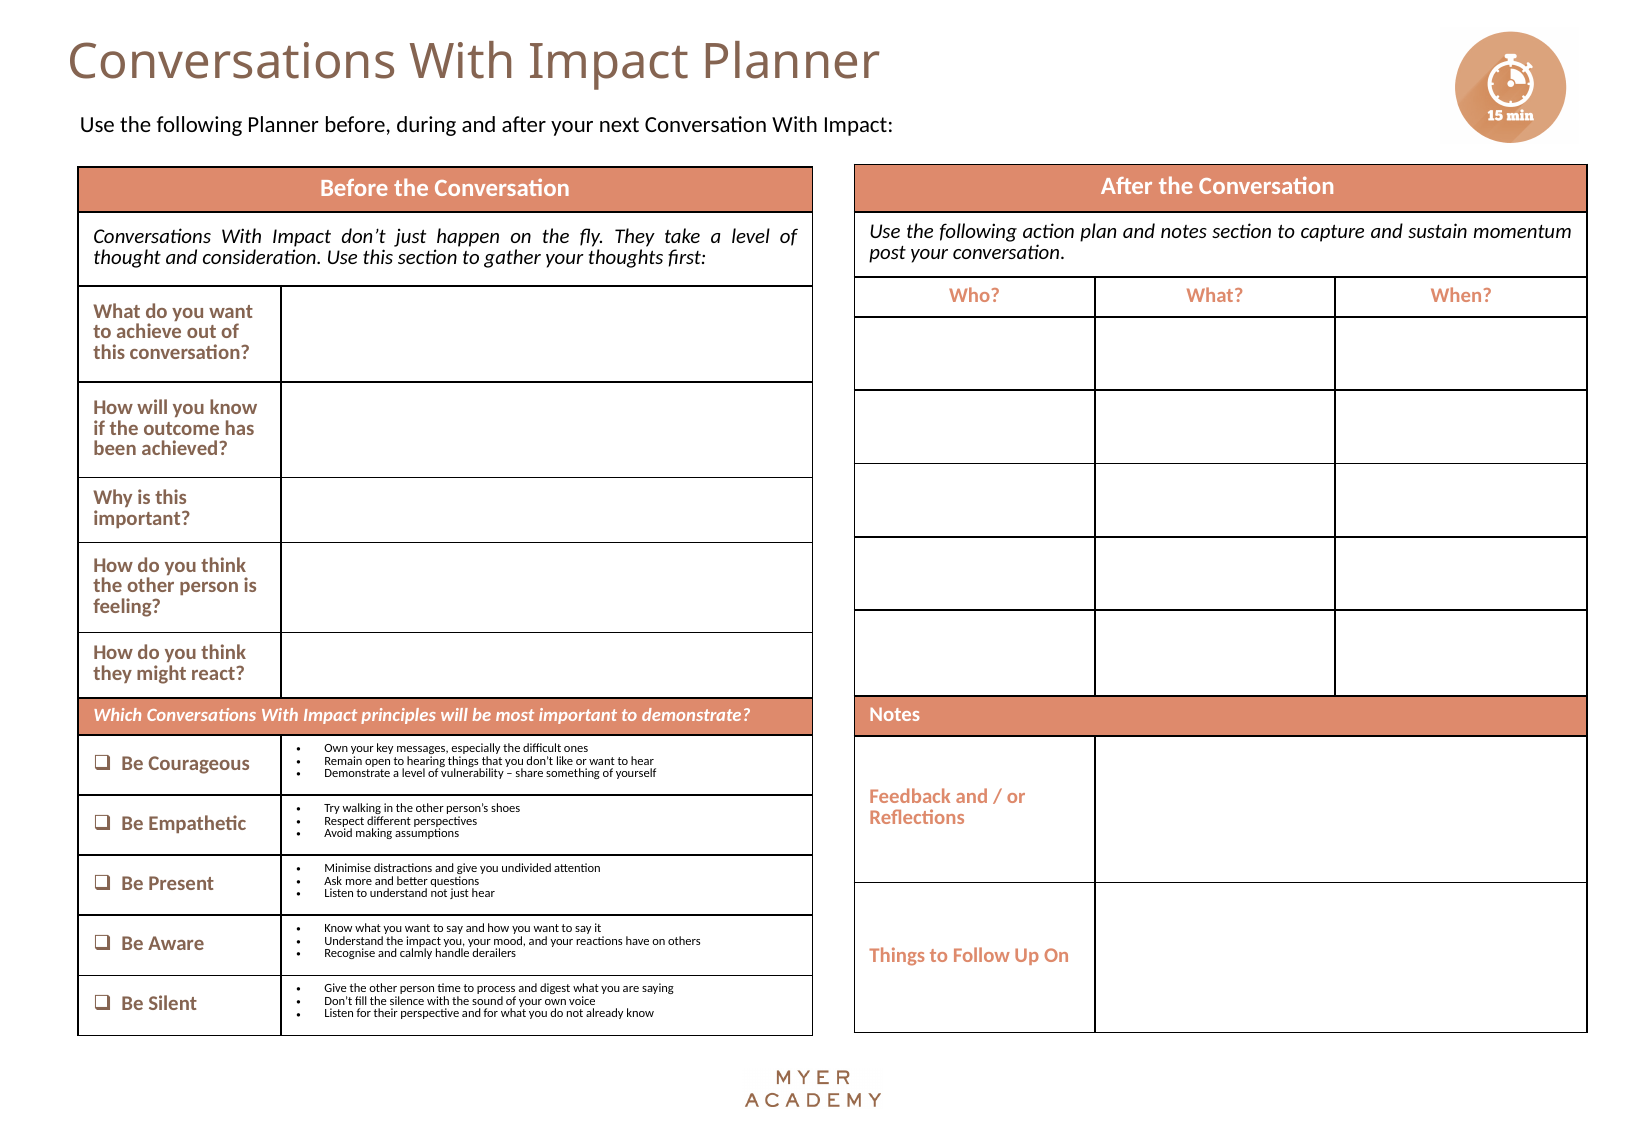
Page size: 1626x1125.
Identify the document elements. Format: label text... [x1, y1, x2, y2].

table_cell Who? [855, 278, 1094, 316]
table_cell Things to Follow Up On [855, 883, 1094, 1032]
table_cell Be Courageous [79, 736, 280, 794]
table_cell [855, 318, 1094, 389]
table_cell How will you know if the outcome has been achieved? [79, 383, 280, 477]
table_cell Conversations With Impact don’t just happen on the fly. They take a level of thought and consideration. Use this section to gather your thoughts first: [79, 213, 812, 285]
title Conversations With Impact Planner [52, 27, 906, 99]
table_cell Which Conversations With Impact principles will be most important to demonstrate? [79, 699, 812, 734]
table_cell Why is this important? [79, 478, 280, 542]
table_cell Be Empathetic [79, 796, 280, 854]
picture [1440, 27, 1579, 144]
table_cell [1096, 883, 1586, 1032]
table_cell [1336, 538, 1586, 609]
table_cell [1336, 391, 1586, 463]
table_cell [1096, 391, 1334, 463]
table_cell [1096, 318, 1334, 389]
table_cell When? [1336, 278, 1586, 316]
table_cell How do you think the other person is feeling? [79, 543, 280, 632]
table_cell How do you think they might react? [79, 633, 280, 697]
table_cell Know what you want to say and how you want to say it Understand the impact you, your mood, and your reactions have on others Recognise and calmly handle derailers [282, 916, 812, 975]
table_cell [1096, 737, 1586, 882]
picture [742, 1068, 883, 1109]
table_cell [282, 287, 812, 381]
table_cell [1336, 611, 1586, 695]
table_cell Own your key messages, especially the difficult ones Remain open to hearing things that you don’t like or want to hear Demonstrate a level of vulnerability – share something of yourself [282, 736, 812, 794]
table_cell What do you want to achieve out of this conversation? [79, 287, 280, 381]
text_box Use the following Planner before, during and after your next Conversation With Impact: [64, 101, 1440, 144]
table_cell [1096, 611, 1334, 695]
table_header Before the Conversation [79, 168, 812, 211]
table_cell [1096, 538, 1334, 609]
table_cell [855, 611, 1094, 695]
table_cell Feedback and / or Reflections [855, 737, 1094, 882]
table_cell Be Silent [79, 976, 280, 1035]
table_cell Try walking in the other person’s shoes Respect different perspectives Avoid making assumptions [282, 796, 812, 854]
table_cell Minimise distractions and give you undivided attention Ask more and better questions Listen to understand not just hear [282, 856, 812, 914]
table_cell [282, 383, 812, 477]
table_cell Be Present [79, 856, 280, 914]
table_cell [282, 633, 812, 697]
table_cell [1096, 464, 1334, 536]
table_cell Give the other person time to process and digest what you are saying Don’t fill the silence with the sound of your own voice Listen for their perspective and for what you do not already know [282, 976, 812, 1035]
table_cell [855, 391, 1094, 463]
table_cell [282, 478, 812, 542]
table_cell [855, 538, 1094, 609]
table_cell Use the following action plan and notes section to capture and sustain momentum post your conversation. [855, 213, 1586, 276]
table_cell [282, 543, 812, 632]
table_header After the Conversation [855, 165, 1586, 211]
table_cell [1336, 318, 1586, 389]
table_cell [1336, 464, 1586, 536]
table_cell Notes [855, 697, 1586, 735]
table_cell [855, 464, 1094, 536]
table_cell What? [1096, 278, 1334, 316]
table_cell Be Aware [79, 916, 280, 975]
